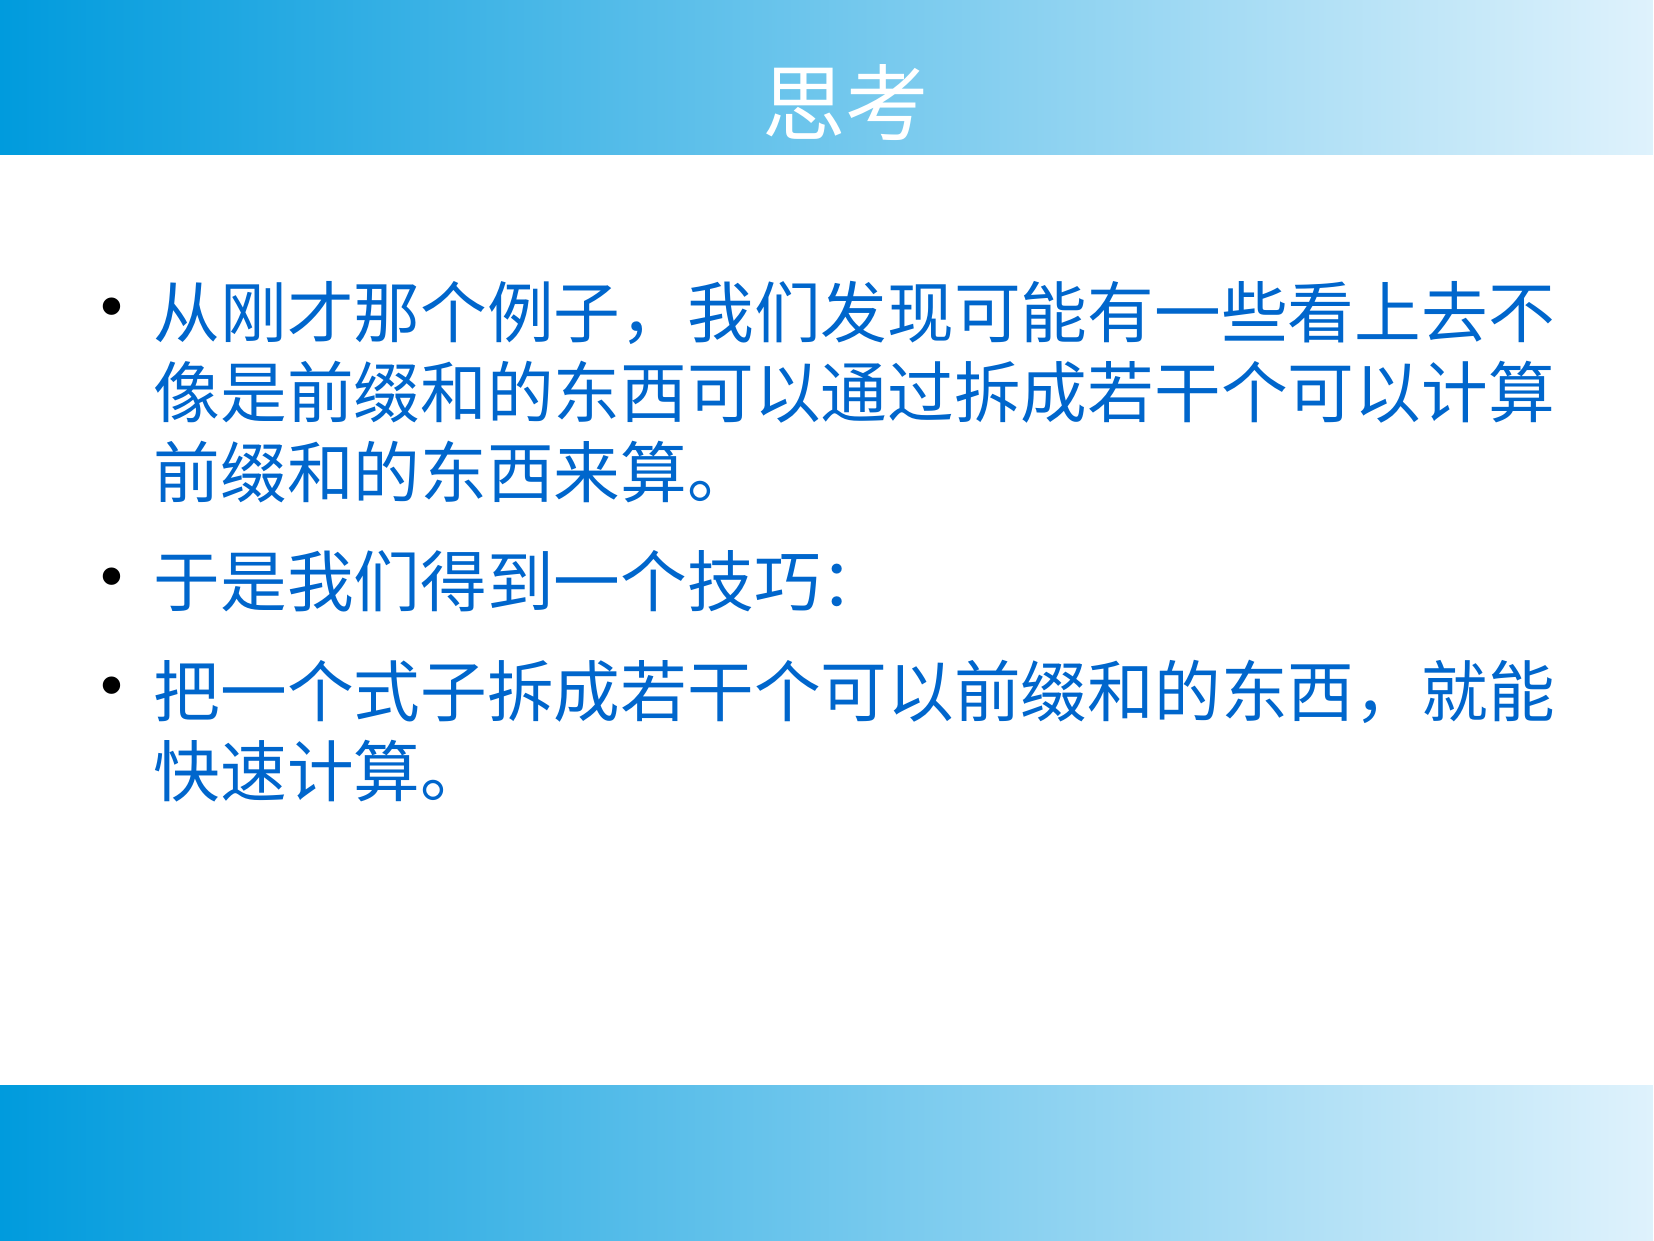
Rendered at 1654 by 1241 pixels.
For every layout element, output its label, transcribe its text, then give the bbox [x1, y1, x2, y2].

text_box 思考 [101, 45, 1590, 157]
text_box 从刚才那个例子，我们发现可能有一些看上去不像是前缀和的东西可以通过拆成若干个可以计算前缀和的东西来算。 于是我们得到一个技巧： 把一个式子拆成若干个可以前缀和的东西，就能快速计算。 [82, 270, 1573, 1154]
